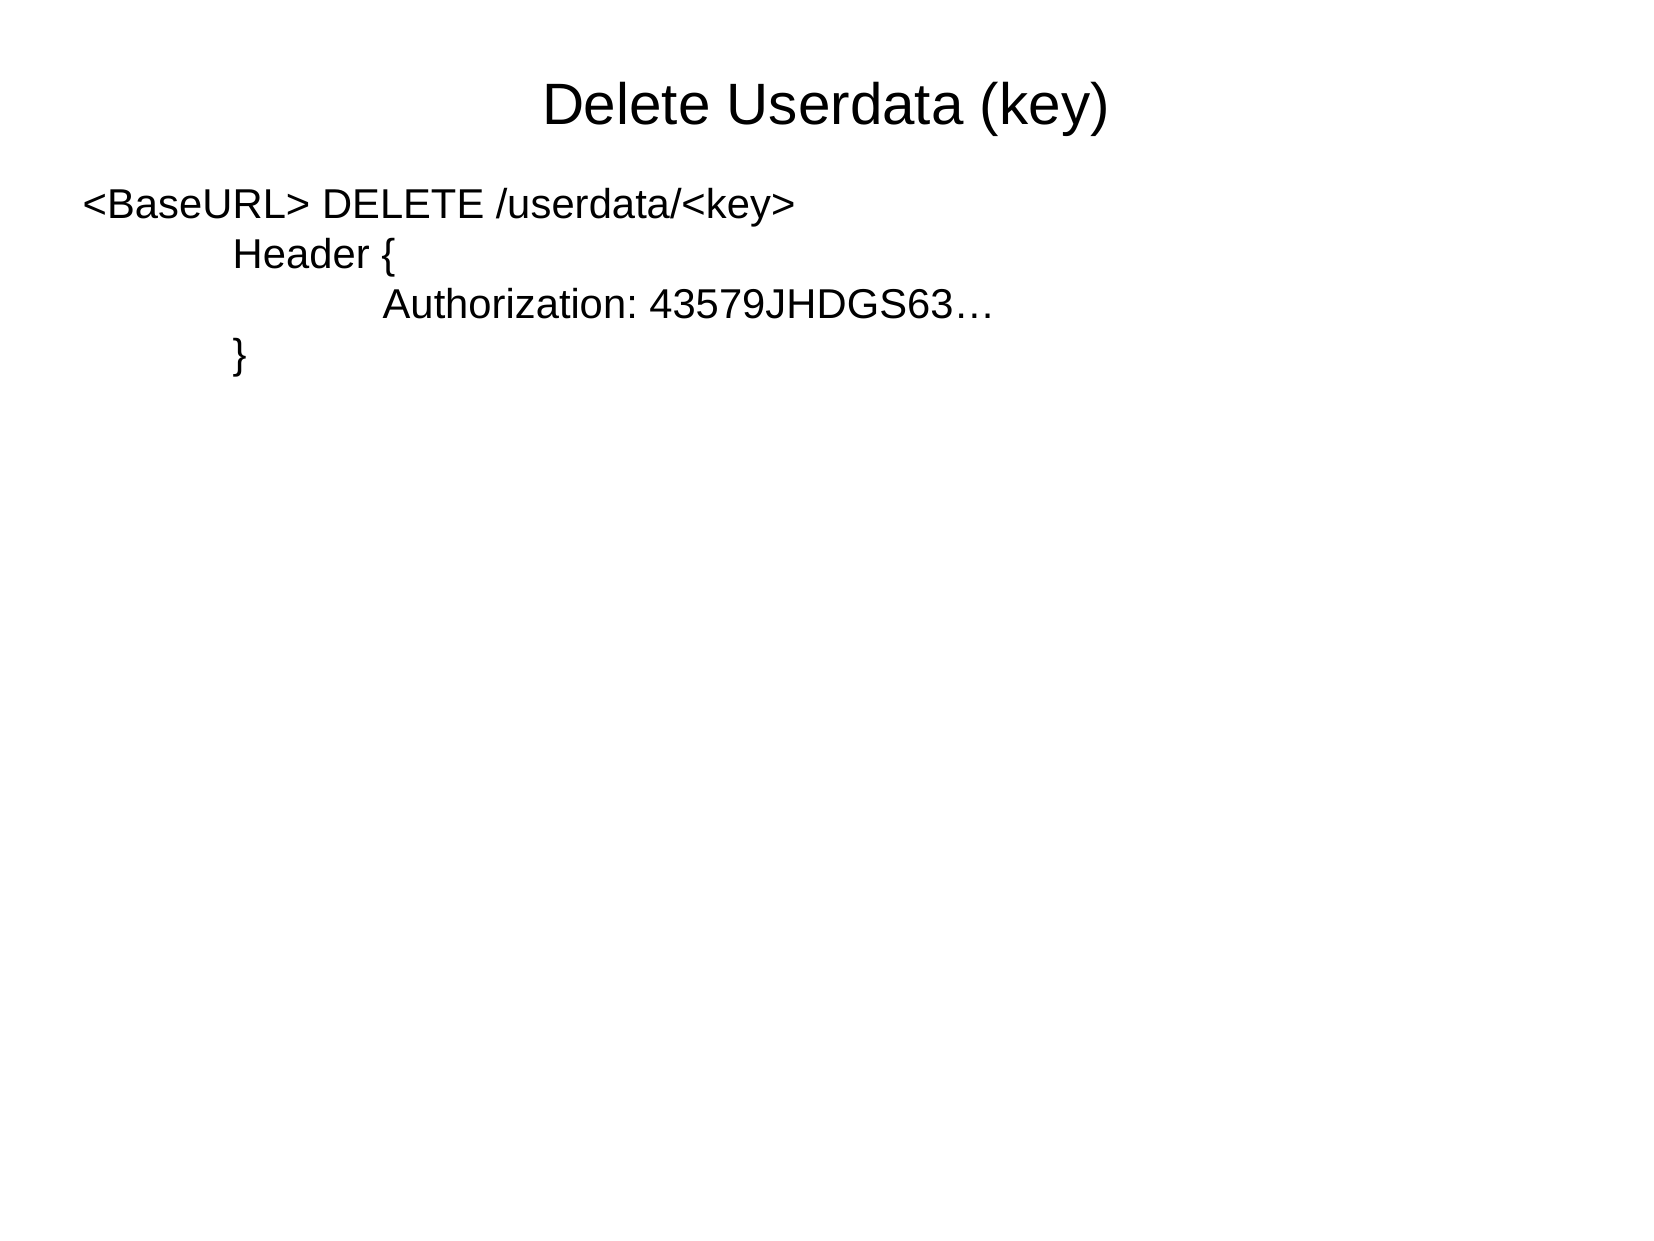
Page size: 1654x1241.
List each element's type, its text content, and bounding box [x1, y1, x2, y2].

text_box Delete Userdata (key) [82, 49, 1570, 153]
text_box <BaseURL> DELETE /userdata/<key> Header { Authorization: 43579JHDGS63… } [82, 177, 1570, 1197]
